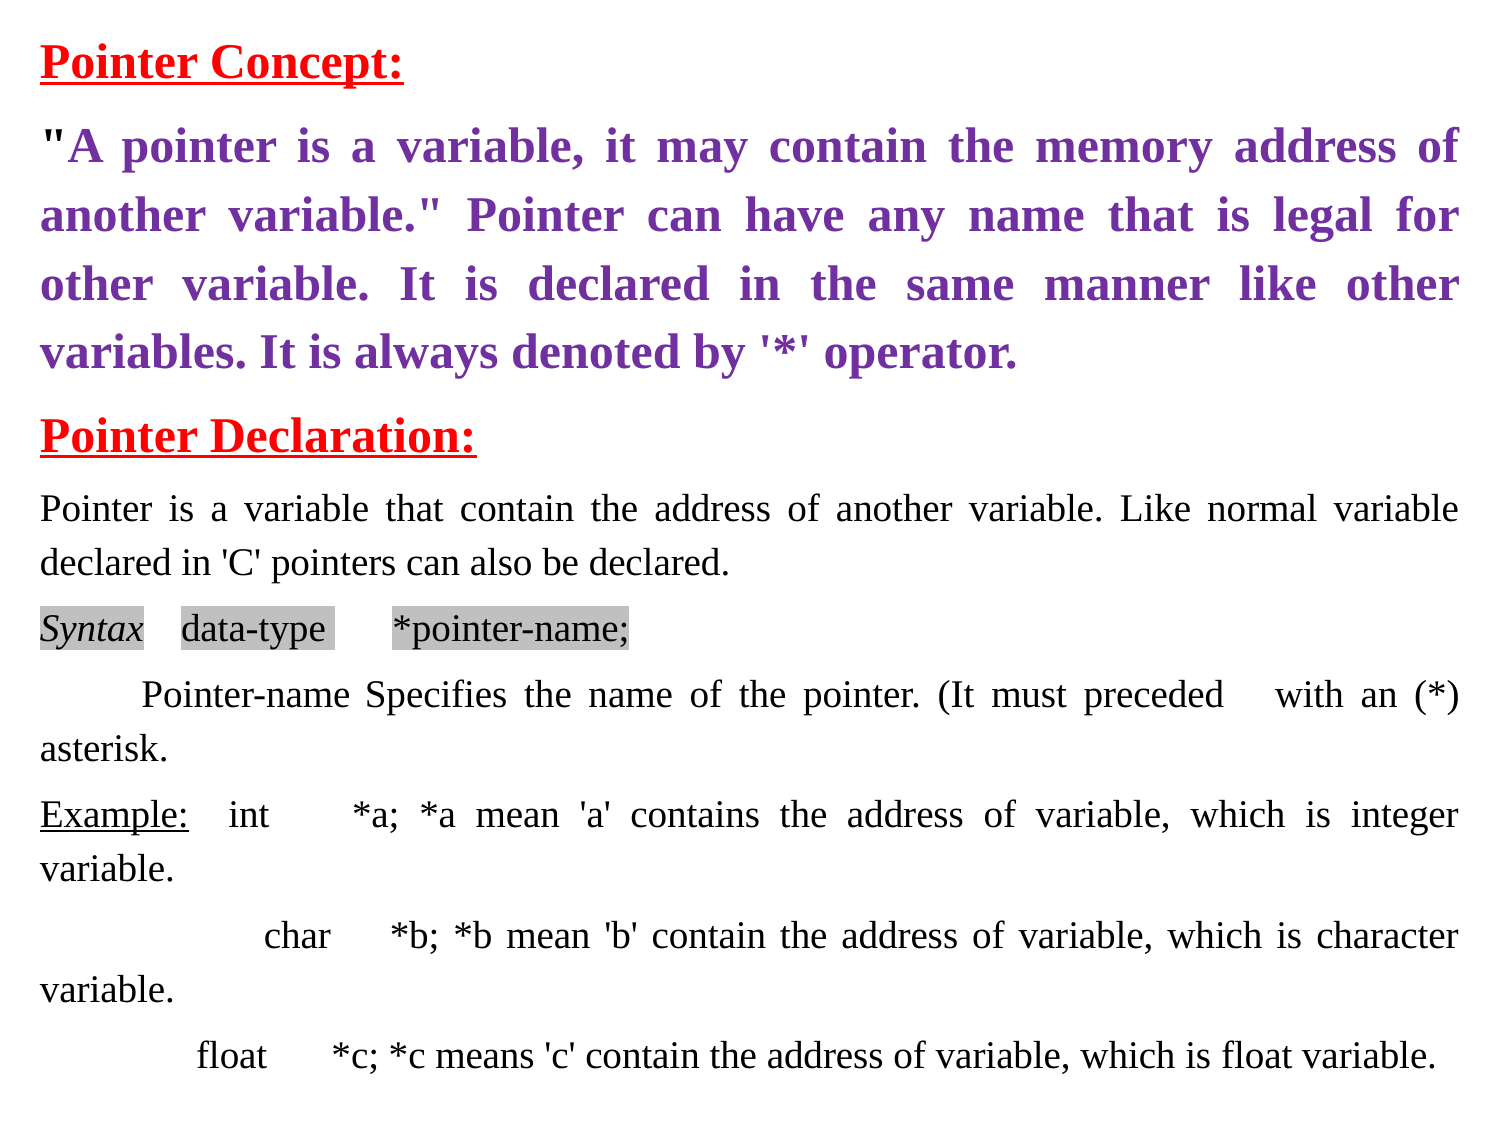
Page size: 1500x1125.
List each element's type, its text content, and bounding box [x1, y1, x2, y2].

list Pointer Concept: "A pointer is a variable, it may contain the memory address of another variable." Pointer can have any name that is legal for other variable. It is declared in the same manner like other variables. It is always denoted by '*' operator. Pointer Declaration: Pointer is a variable that contain the address of another variable. Like normal variable declared in 'C' pointers can also be declared. Syntax data-type *pointer-name; Pointer-name Specifies the name of the pointer. (It must preceded with an (*) asterisk. Example: int *a; *a mean 'a' contains the address of variable, which is integer variable. char *b; *b mean 'b' contain the address of variable, which is character variable. float *c; *c means 'c' contain the address of variable, which is float variable. [24, 12, 1475, 1125]
